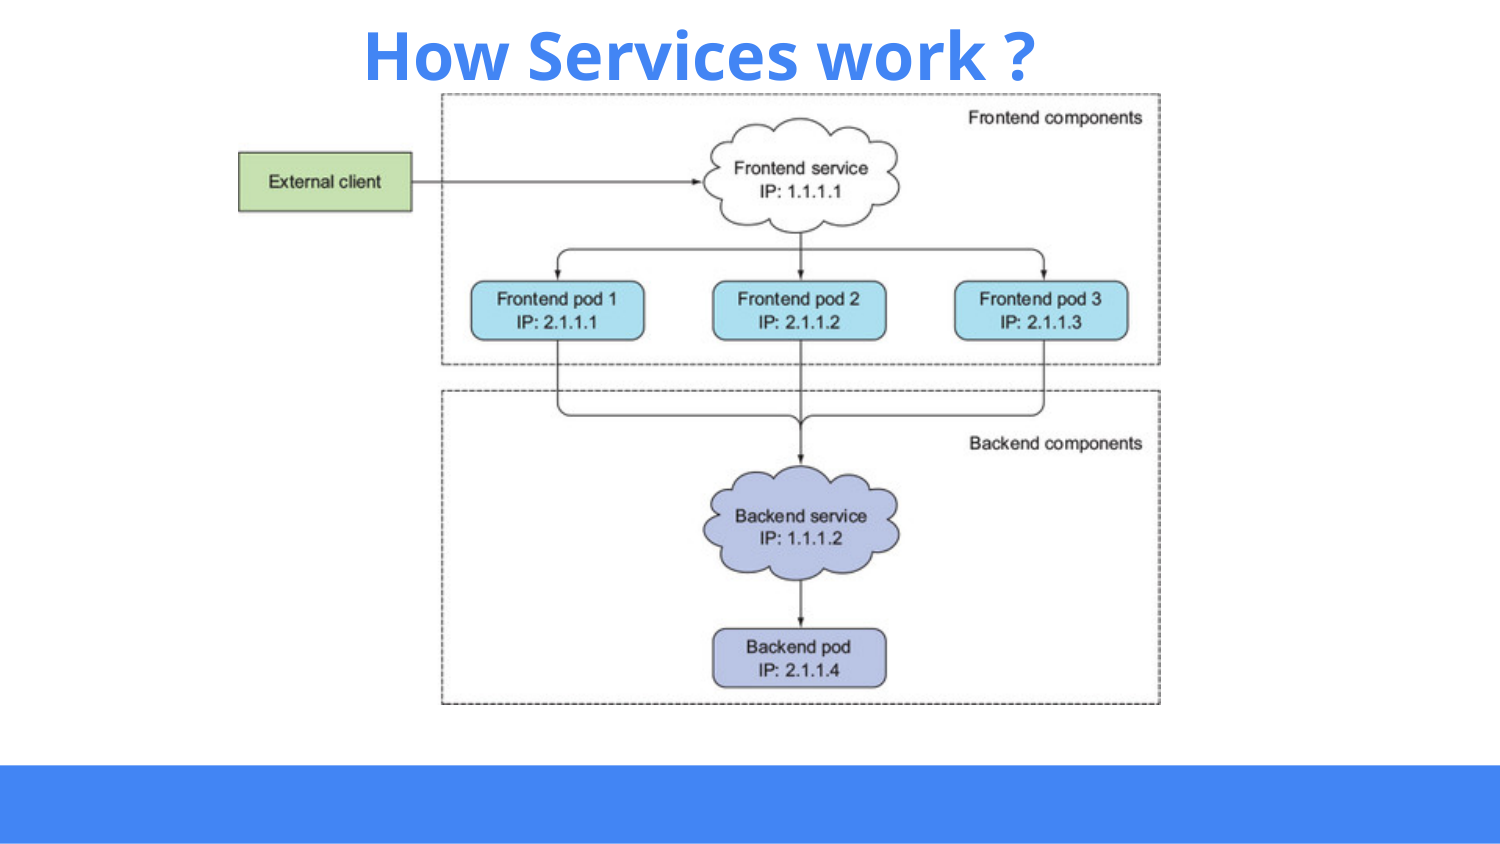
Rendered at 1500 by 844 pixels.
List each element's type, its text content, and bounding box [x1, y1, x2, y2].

picture [238, 93, 1161, 705]
title How Services work ? [92, 0, 1308, 109]
